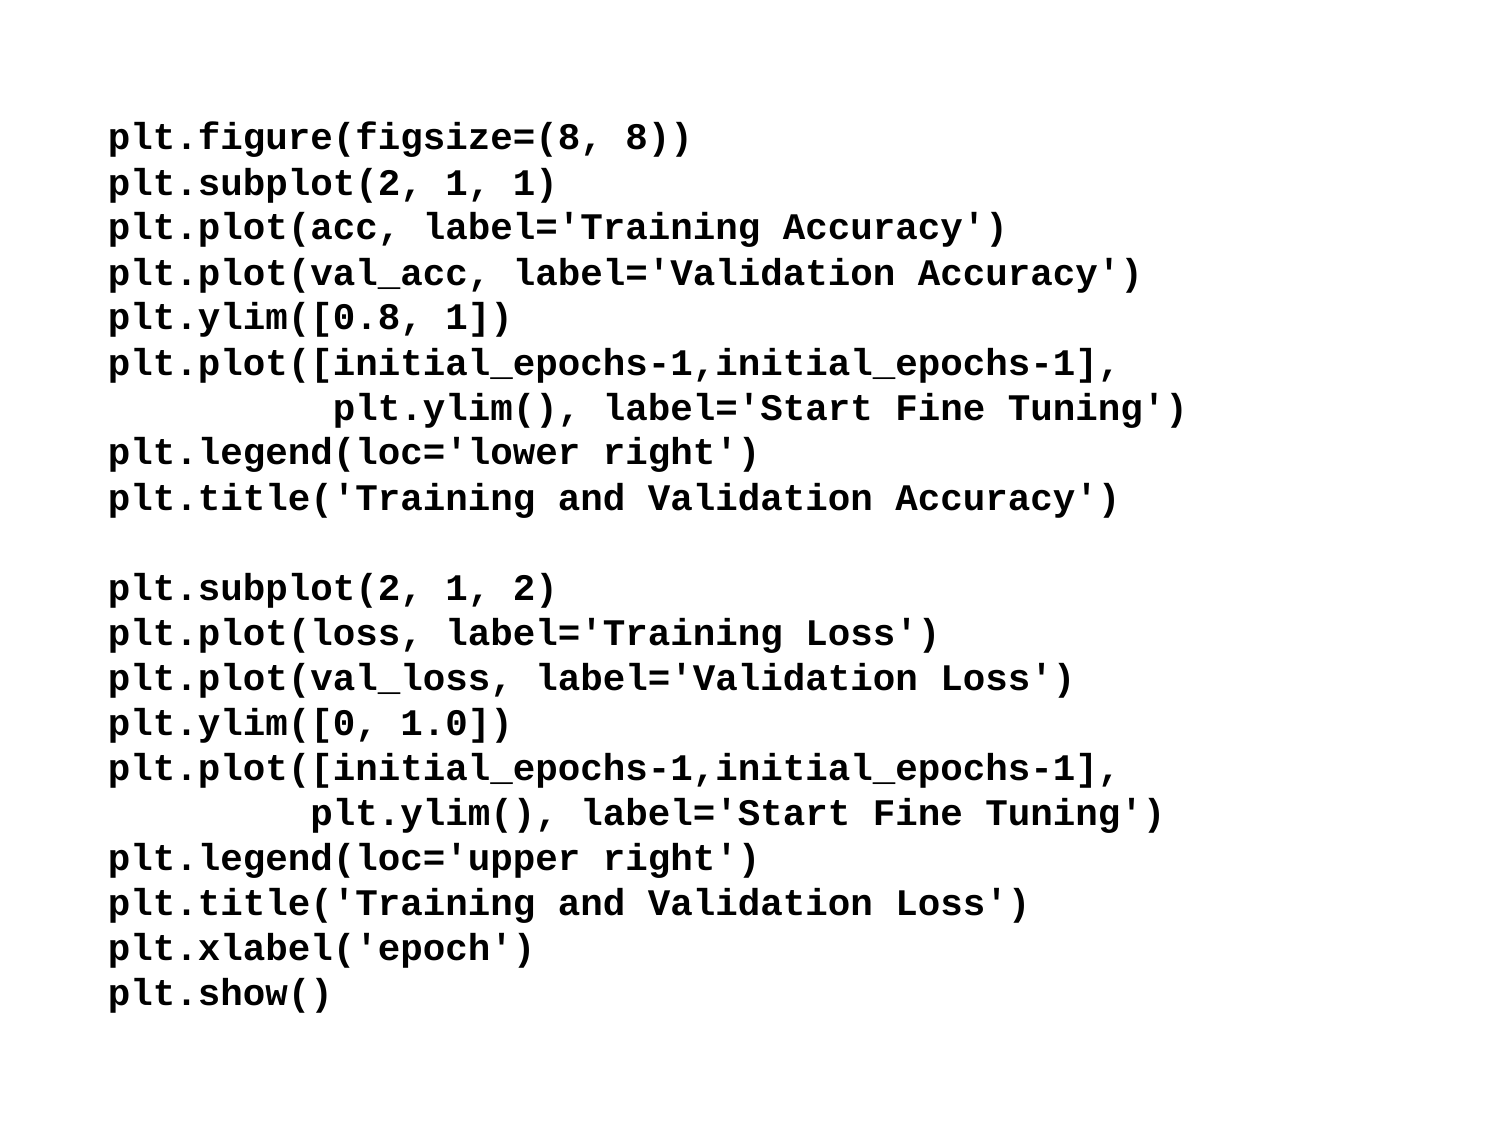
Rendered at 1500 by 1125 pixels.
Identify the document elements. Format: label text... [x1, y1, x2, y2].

text_box plt.figure(figsize=(8, 8)) plt.subplot(2, 1, 1) plt.plot(acc, label='Training Accuracy') plt.plot(val_acc, label='Validation Accuracy') plt.ylim([0.8, 1]) plt.plot([initial_epochs-1,initial_epochs-1], plt.ylim(), label='Start Fine Tuning') plt.legend(loc='lower right') plt.title('Training and Validation Accuracy') plt.subplot(2, 1, 2) plt.plot(loss, label='Training Loss') plt.plot(val_loss, label='Validation Loss') plt.ylim([0, 1.0]) plt.plot([initial_epochs-1,initial_epochs-1], plt.ylim(), label='Start Fine Tuning') plt.legend(loc='upper right') plt.title('Training and Validation Loss') plt.xlabel('epoch') plt.show() [93, 105, 1416, 1020]
